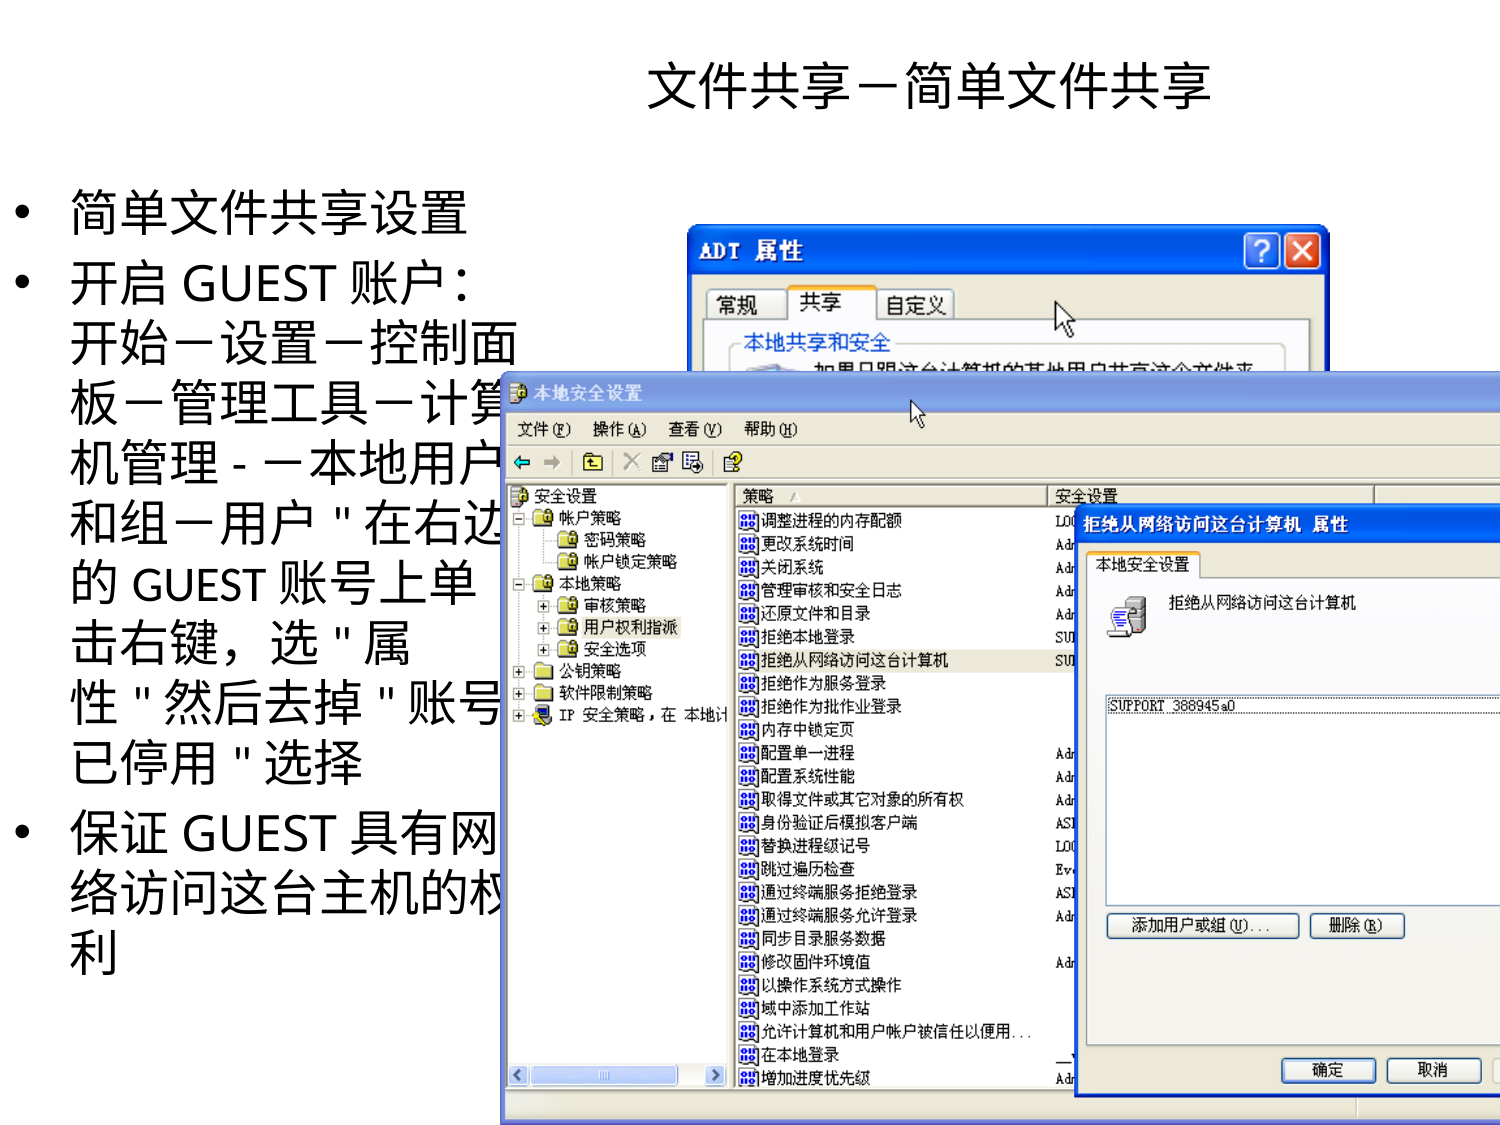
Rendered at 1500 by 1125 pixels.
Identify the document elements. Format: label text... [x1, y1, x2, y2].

title 文件共享－简单文件共享 [433, 46, 1426, 124]
list 简单文件共享设置 开启GUEST账户：开始－设置－控制面板－管理工具－计算机管理-－本地用户和组－用户"在右边的GUEST账号上单击右键，选"属性"然后去掉"账号已停用"选择 保证GUEST具有网络访问这台主机的权利 [0, 174, 539, 954]
picture [499, 224, 1500, 1125]
